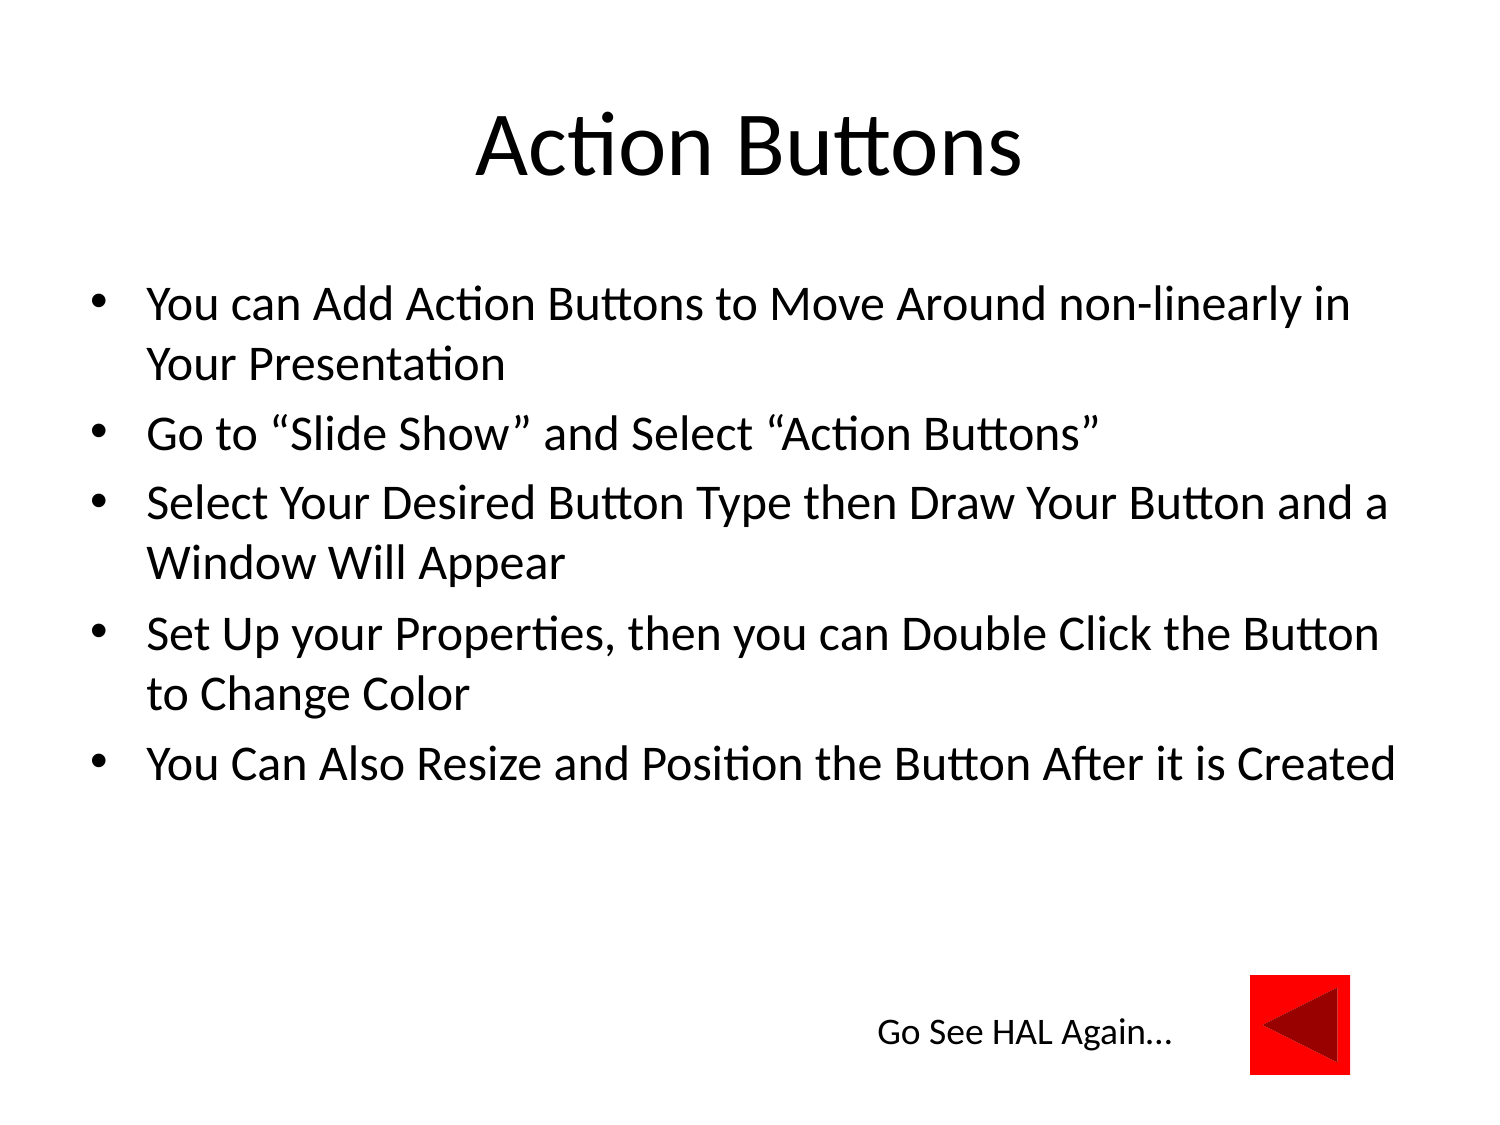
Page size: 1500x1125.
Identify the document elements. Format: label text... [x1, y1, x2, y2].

title Action Buttons [75, 45, 1425, 233]
list You can Add Action Buttons to Move Around non-linearly in Your Presentation Go to “Slide Show” and Select “Action Buttons” Select Your Desired Button Type then Draw Your Button and a Window Will Appear Set Up your Properties, then you can Double Click the Button to Change Color You Can Also Resize and Position the Button After it is Created [75, 262, 1425, 1005]
text_box Go See HAL Again… [862, 999, 1263, 1060]
text_box [1250, 975, 1351, 1075]
